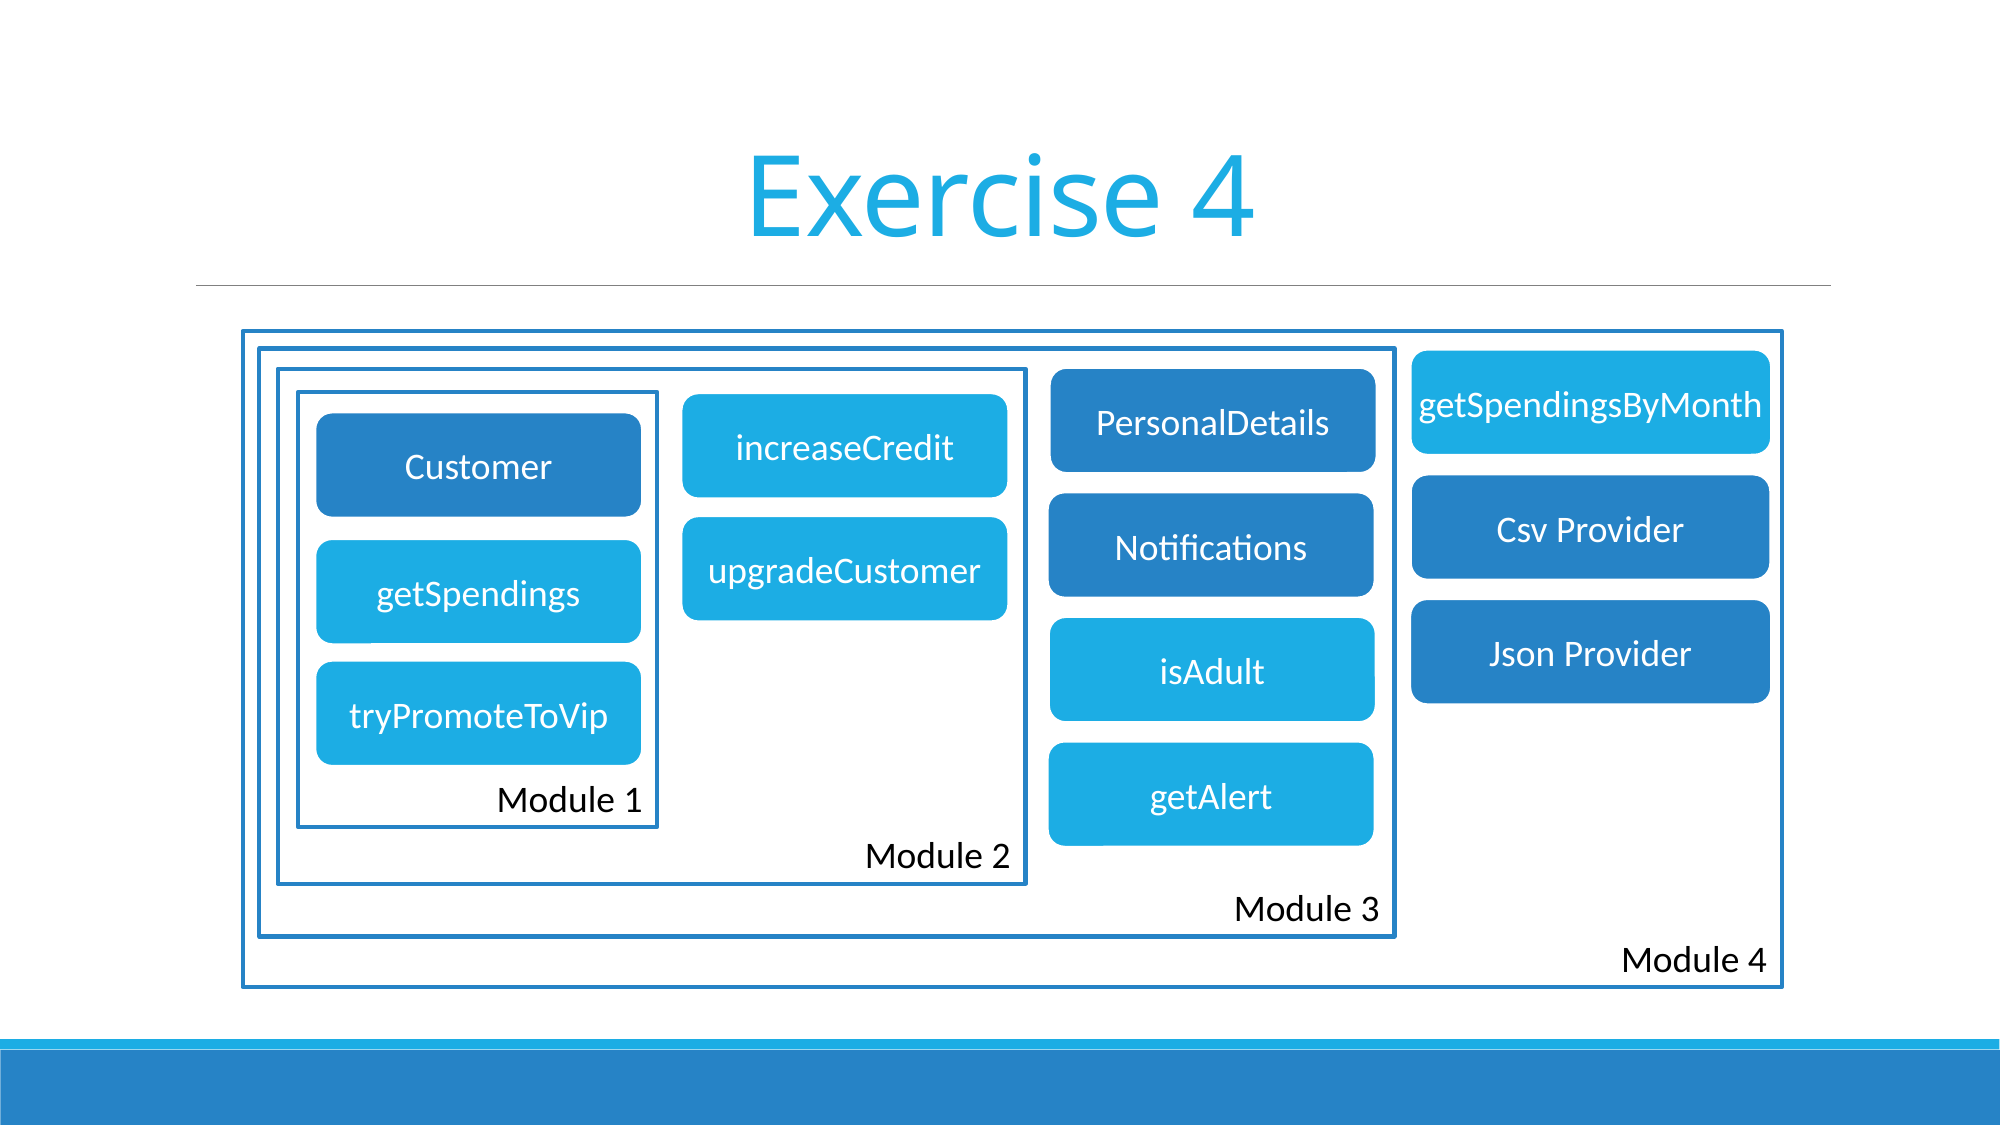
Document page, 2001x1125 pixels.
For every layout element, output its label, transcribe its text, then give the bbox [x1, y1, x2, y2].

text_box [242, 330, 1783, 988]
title Exercise 4 [219, 64, 1780, 267]
